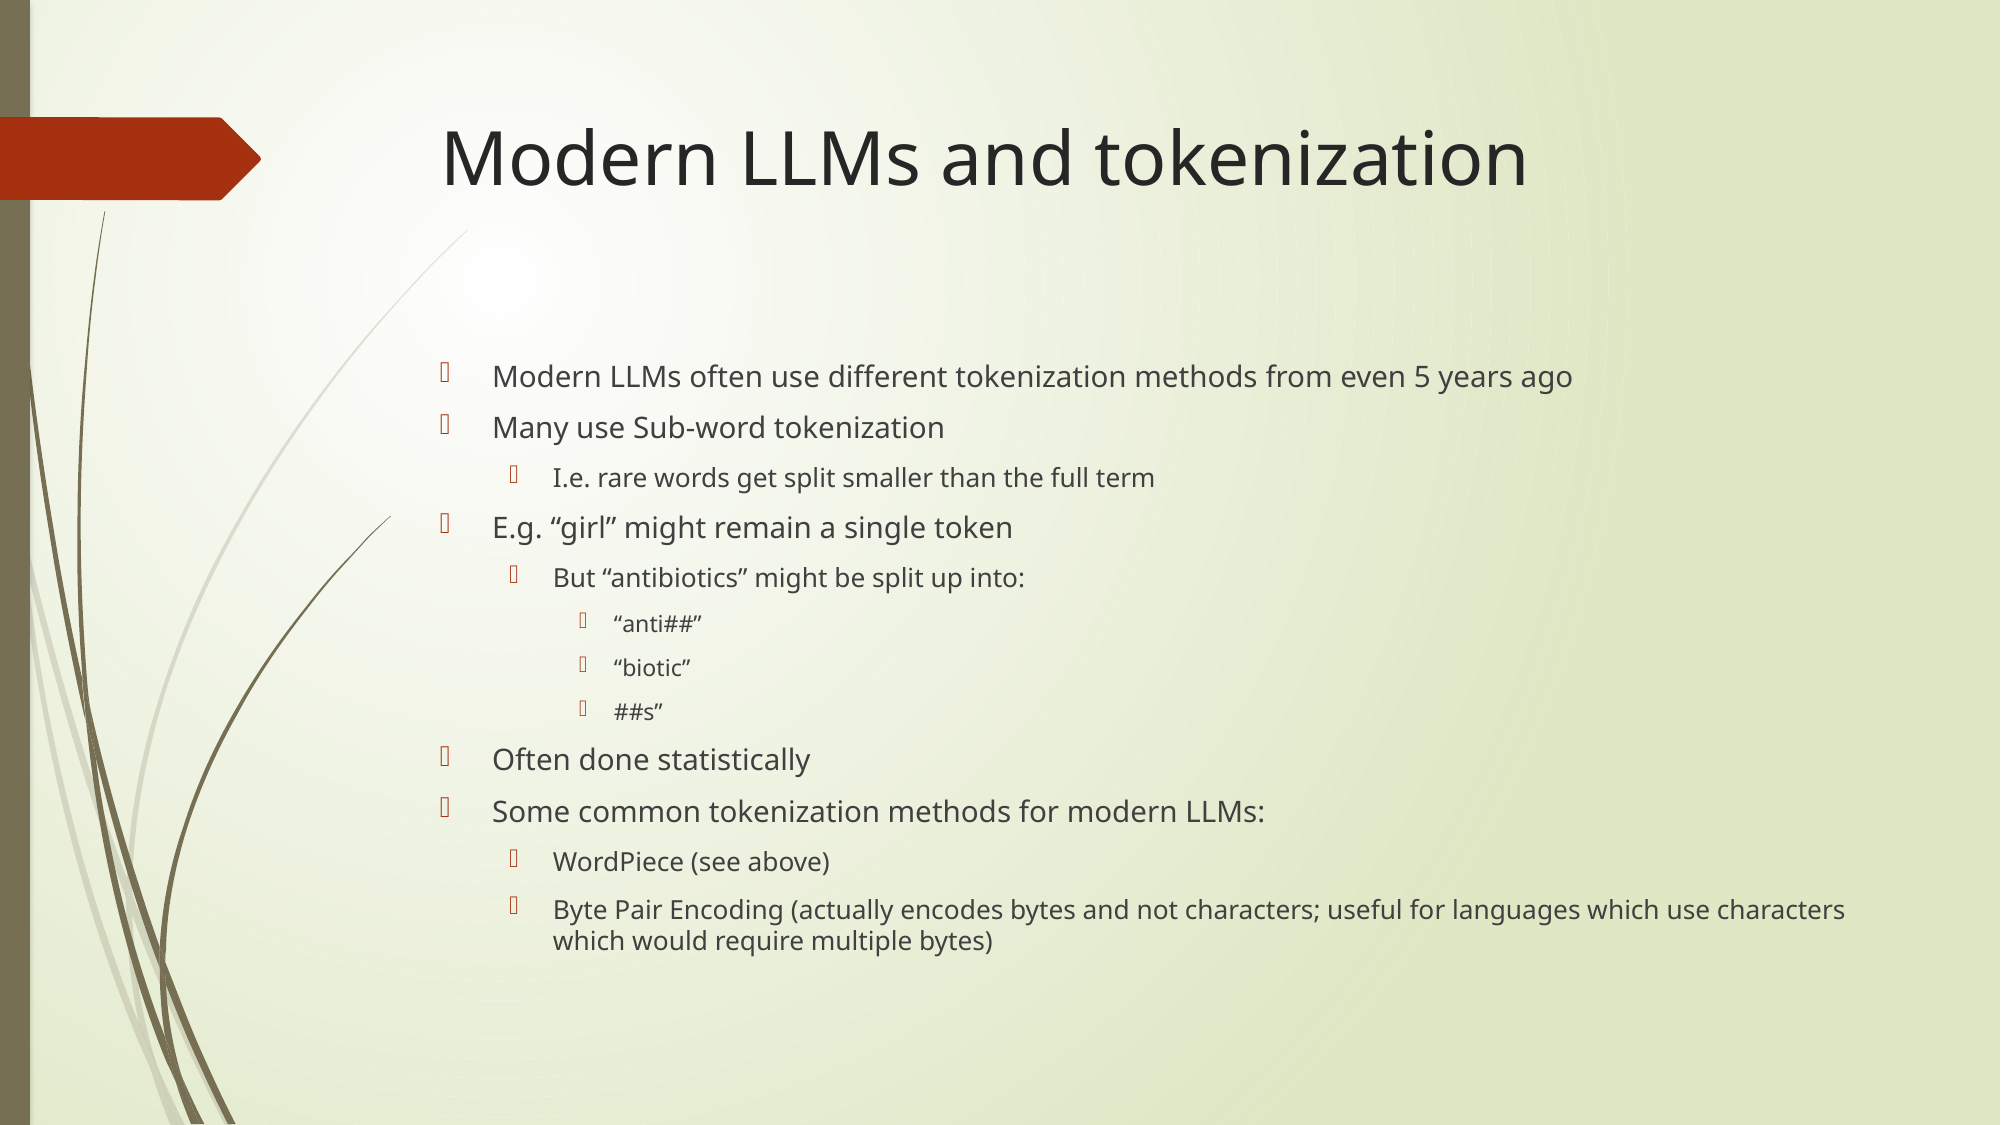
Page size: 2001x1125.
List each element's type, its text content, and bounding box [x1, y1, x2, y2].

title Modern LLMs and tokenization [425, 102, 1888, 313]
list Modern LLMs often use different tokenization methods from even 5 years ago Many use Sub-word tokenization I.e. rare words get split smaller than the full term E.g. “girl” might remain a single token But “antibiotics” might be split up into: “anti##” “biotic” ##s” Often done statistically Some common tokenization methods for modern LLMs: WordPiece (see above) Byte Pair Encoding (actually encodes bytes and not characters; useful for languages which use characters which would require multiple bytes) [424, 350, 1888, 970]
